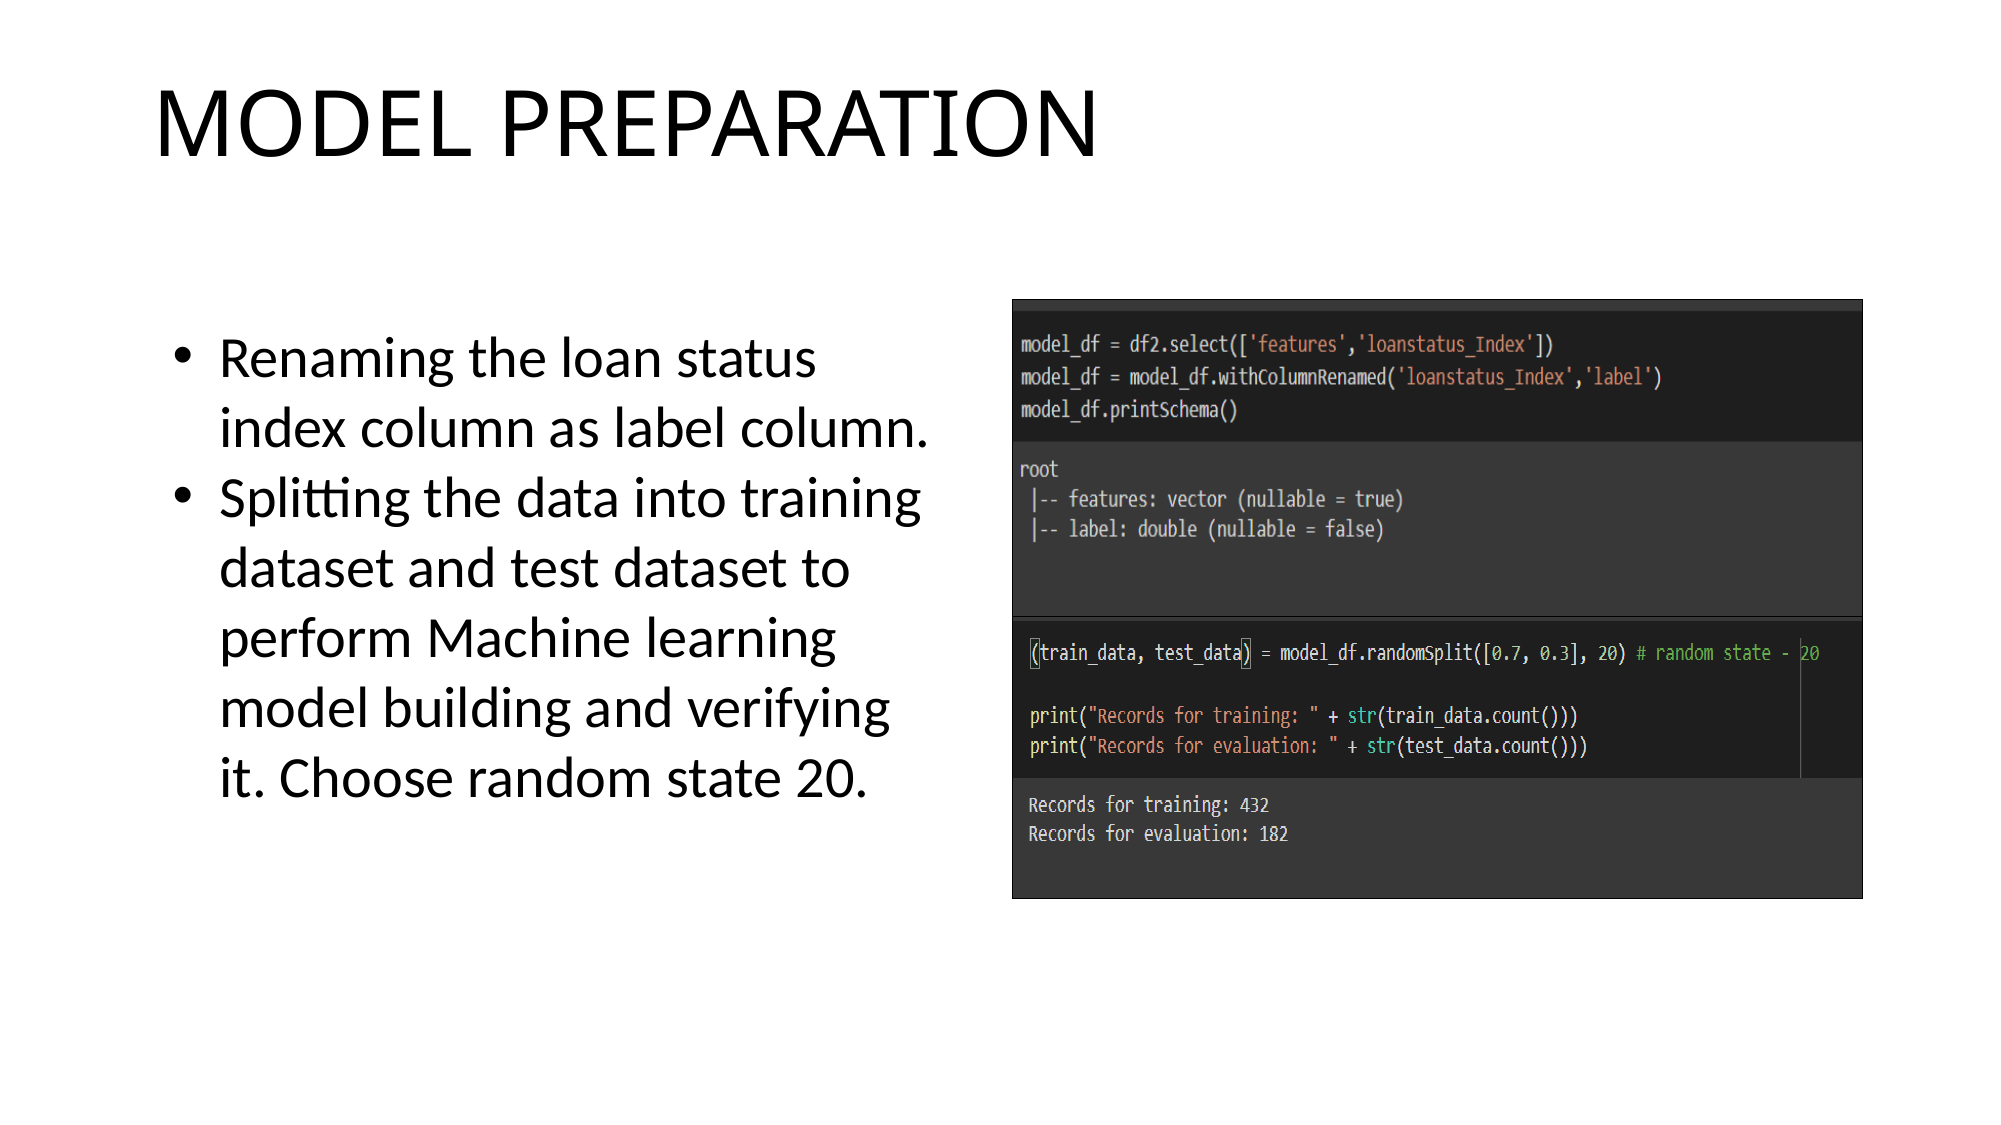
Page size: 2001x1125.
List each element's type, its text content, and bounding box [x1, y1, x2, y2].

title MODEL PREPARATION [137, 59, 1863, 193]
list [1012, 617, 1863, 899]
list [1012, 299, 1863, 617]
text_box Renaming the loan status index column as label column. Splitting the data into training dataset and test dataset to perform Machine learning model building and verifying it. Choose random state 20. [157, 312, 966, 817]
